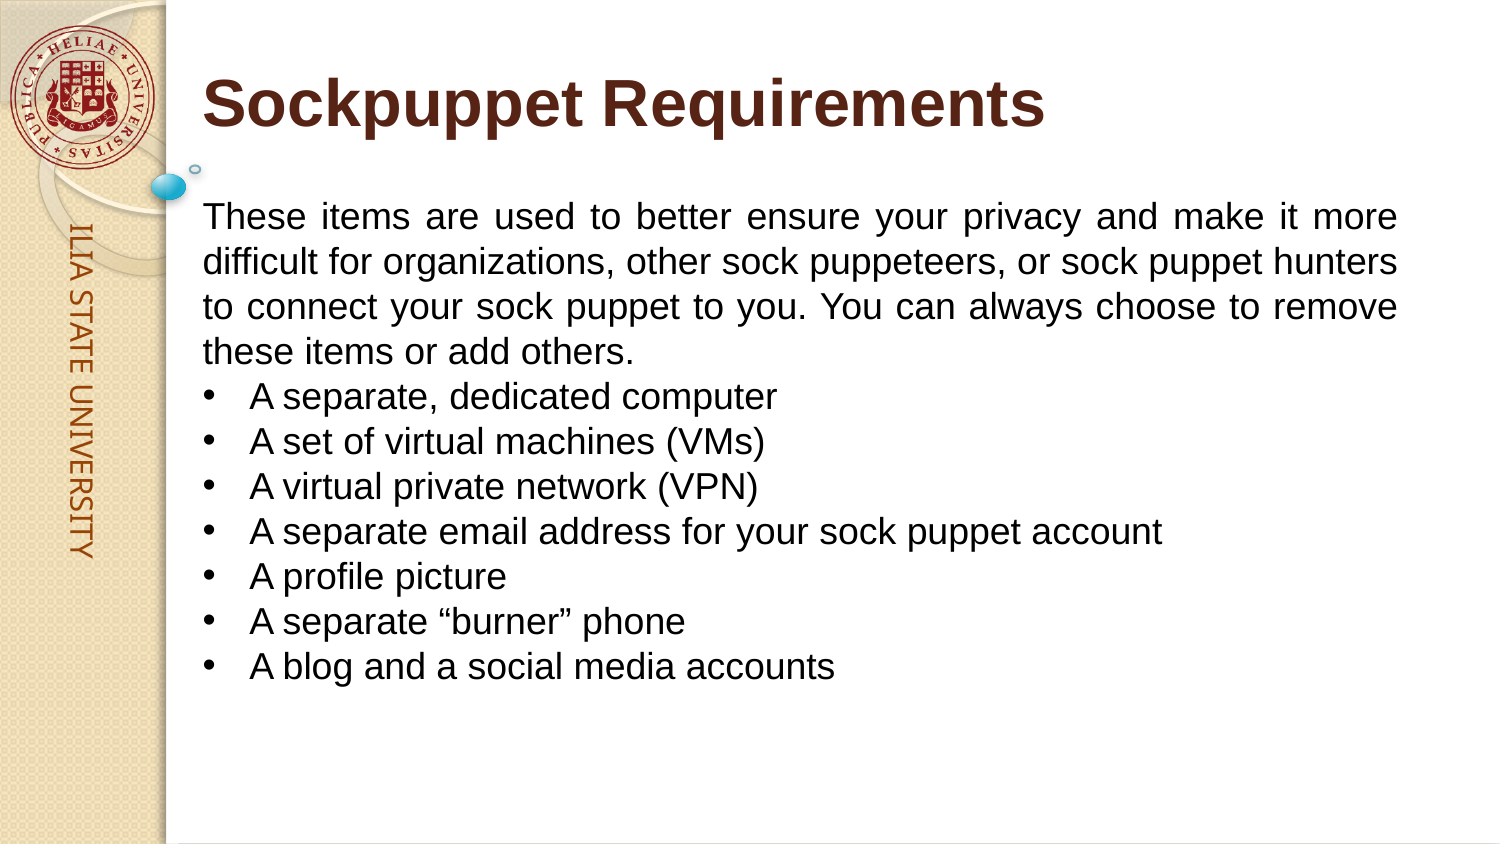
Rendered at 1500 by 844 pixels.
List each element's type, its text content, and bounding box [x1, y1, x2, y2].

picture [8, 22, 157, 173]
text_box ILIA STATE UNIVERSITY [56, 209, 110, 825]
text_box These items are used to better ensure your privacy and make it more difficult for organizations, other sock puppeteers, or sock puppet hunters to connect your sock puppet to you. You can always choose to remove these items or add others. A separate, dedicated computer A set of virtual machines (VMs) A virtual private network (VPN) A separate email address for your sock puppet account A profile picture A separate “burner” phone A blog and a social media accounts [187, 184, 1414, 695]
title Sockpuppet Requirements [187, 40, 1463, 147]
